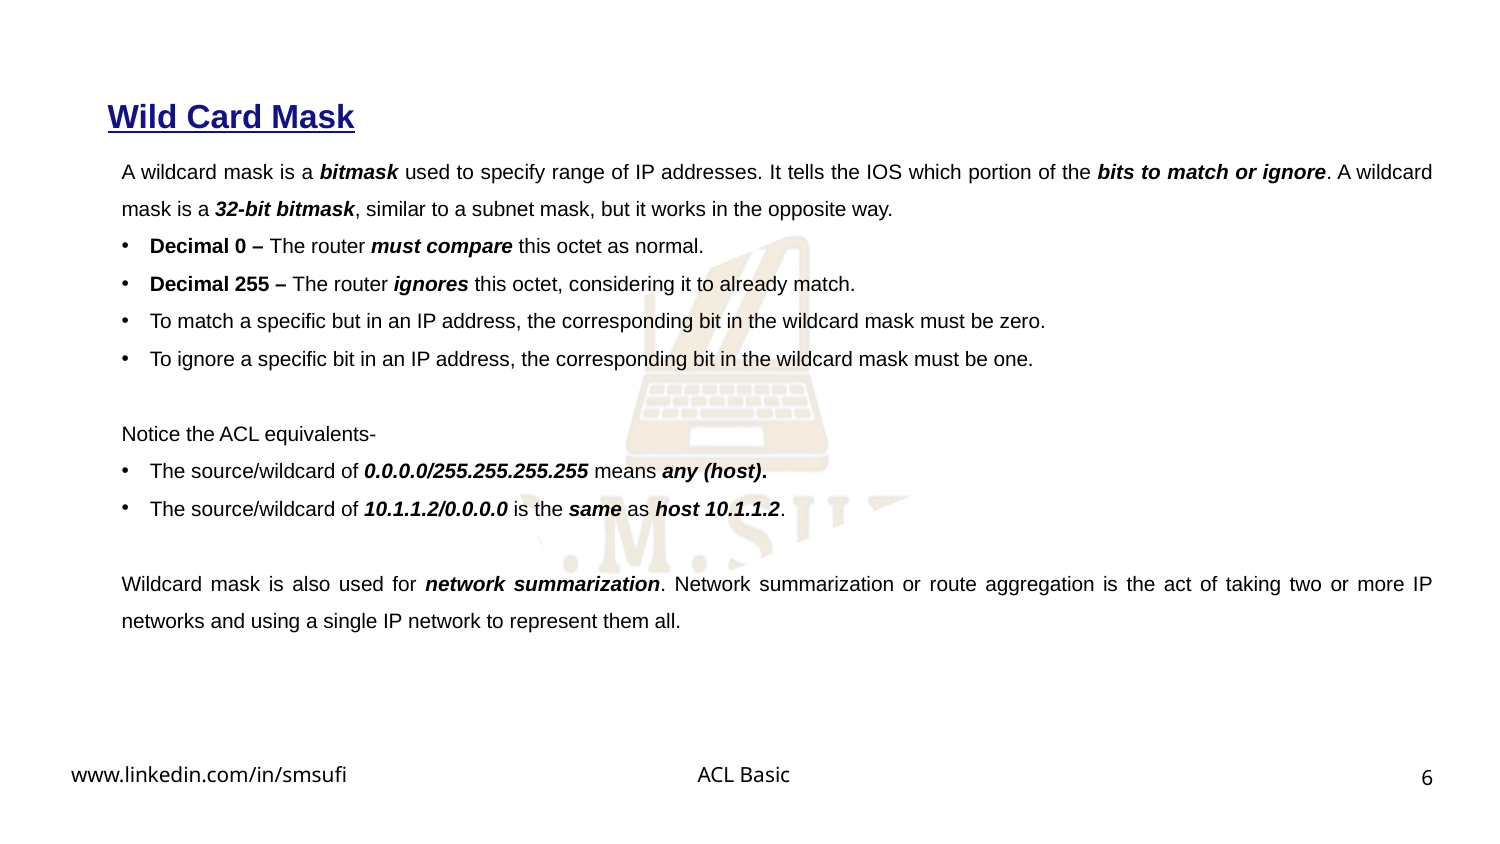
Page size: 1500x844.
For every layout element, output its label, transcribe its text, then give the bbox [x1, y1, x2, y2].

text_box A wildcard mask is a bitmask used to specify range of IP addresses. It tells the IOS which portion of the bits to match or ignore. A wildcard mask is a 32-bit bitmask, similar to a subnet mask, but it works in the opposite way. Decimal 0 – The router must compare this octet as normal. Decimal 255 – The router ignores this octet, considering it to already match. To match a specific but in an IP address, the corresponding bit in the wildcard mask must be zero. To ignore a specific bit in an IP address, the corresponding bit in the wildcard mask must be one. Notice the ACL equivalents- The source/wildcard of 0.0.0.0/255.255.255.255 means any (host). The source/wildcard of 10.1.1.2/0.0.0.0 is the same as host 10.1.1.2. Wildcard mask is also used for network summarization. Network summarization or route aggregation is the act of taking two or more IP networks and using a single IP network to represent them all. [106, 138, 1448, 640]
slide_number 6 [1406, 746, 1462, 811]
text_box Wild Card Mask [92, 88, 1360, 144]
